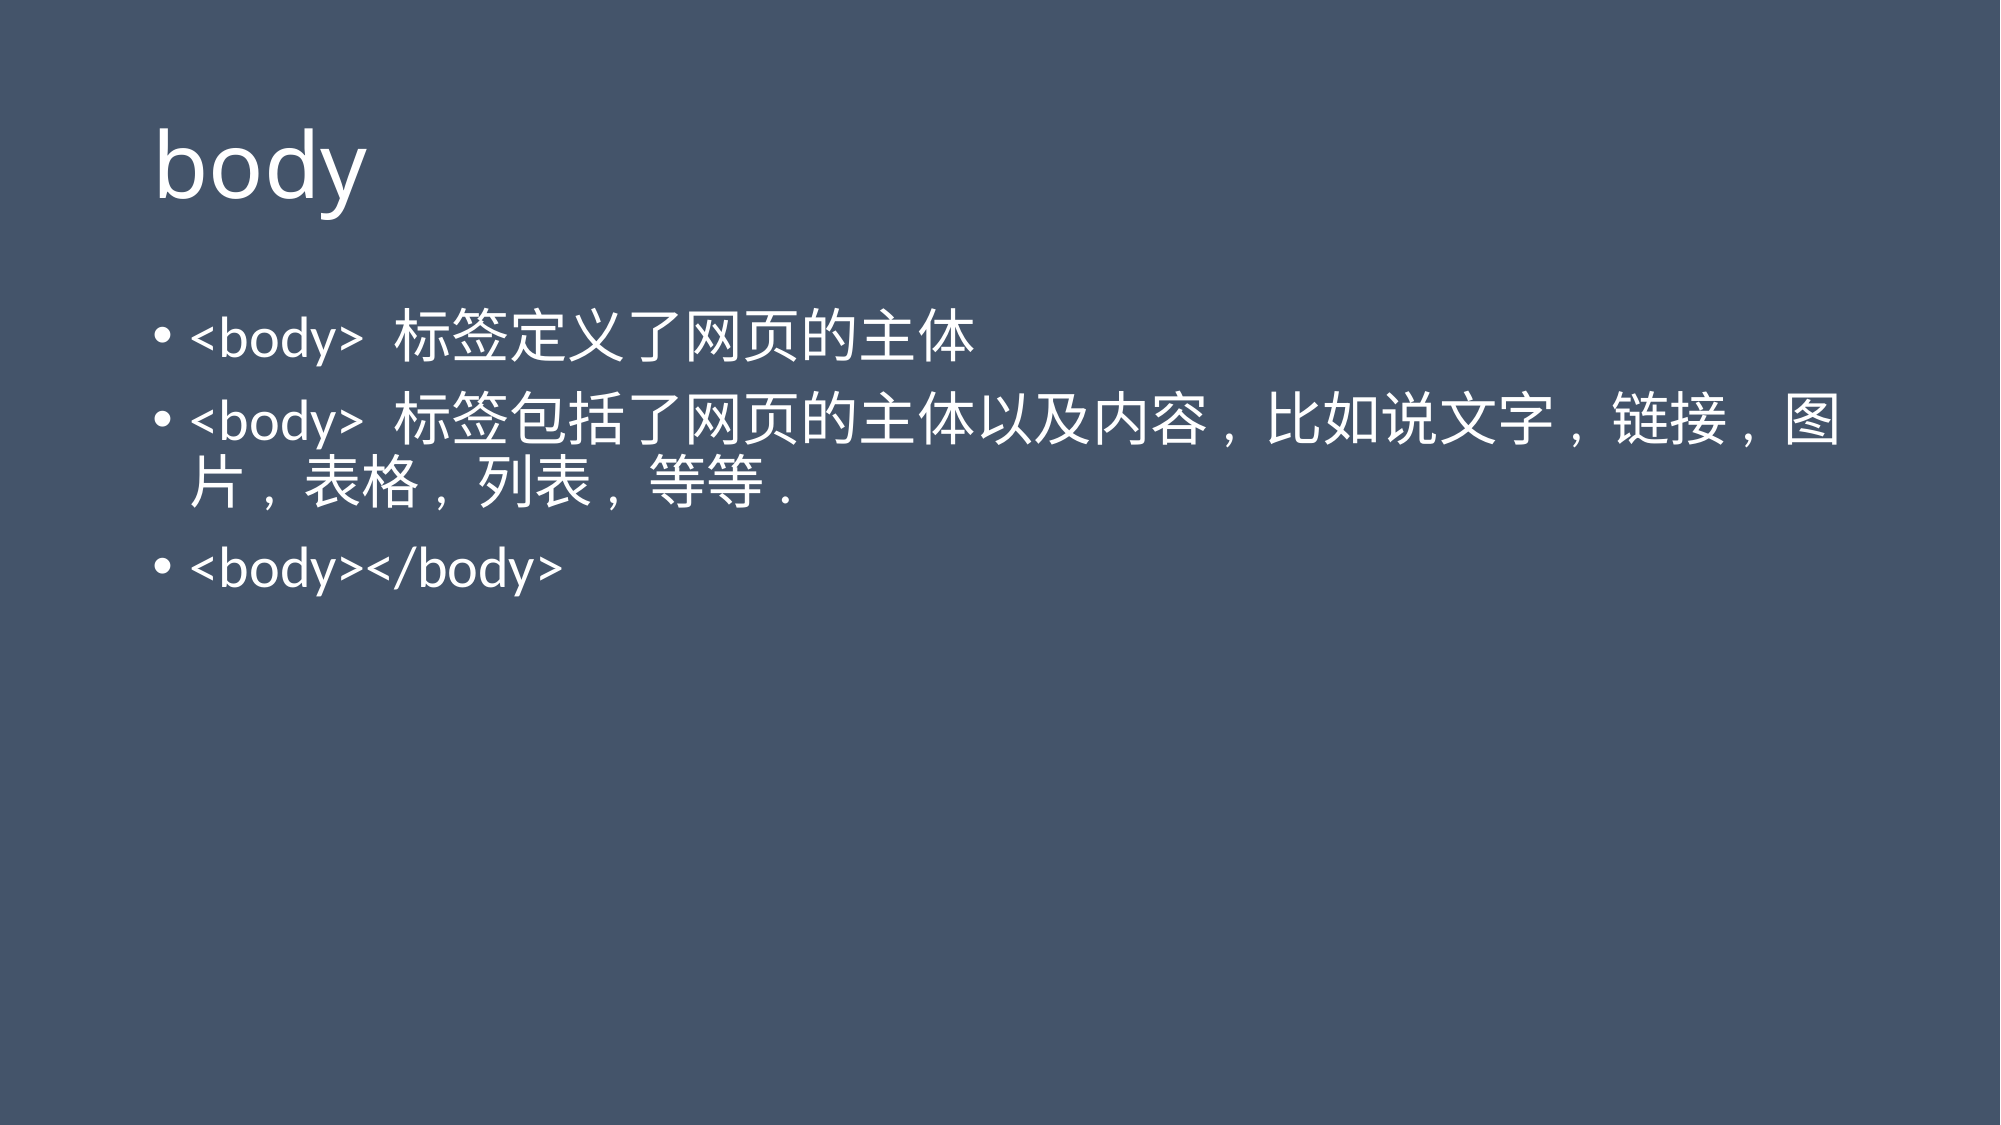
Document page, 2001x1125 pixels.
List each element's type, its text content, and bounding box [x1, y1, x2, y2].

title body [137, 59, 1863, 278]
list <body> 标签定义了网页的主体 <body> 标签包括了网页的主体以及内容, 比如说文字, 链接, 图片, 表格, 列表, 等等. <body></body> [137, 299, 1863, 1014]
